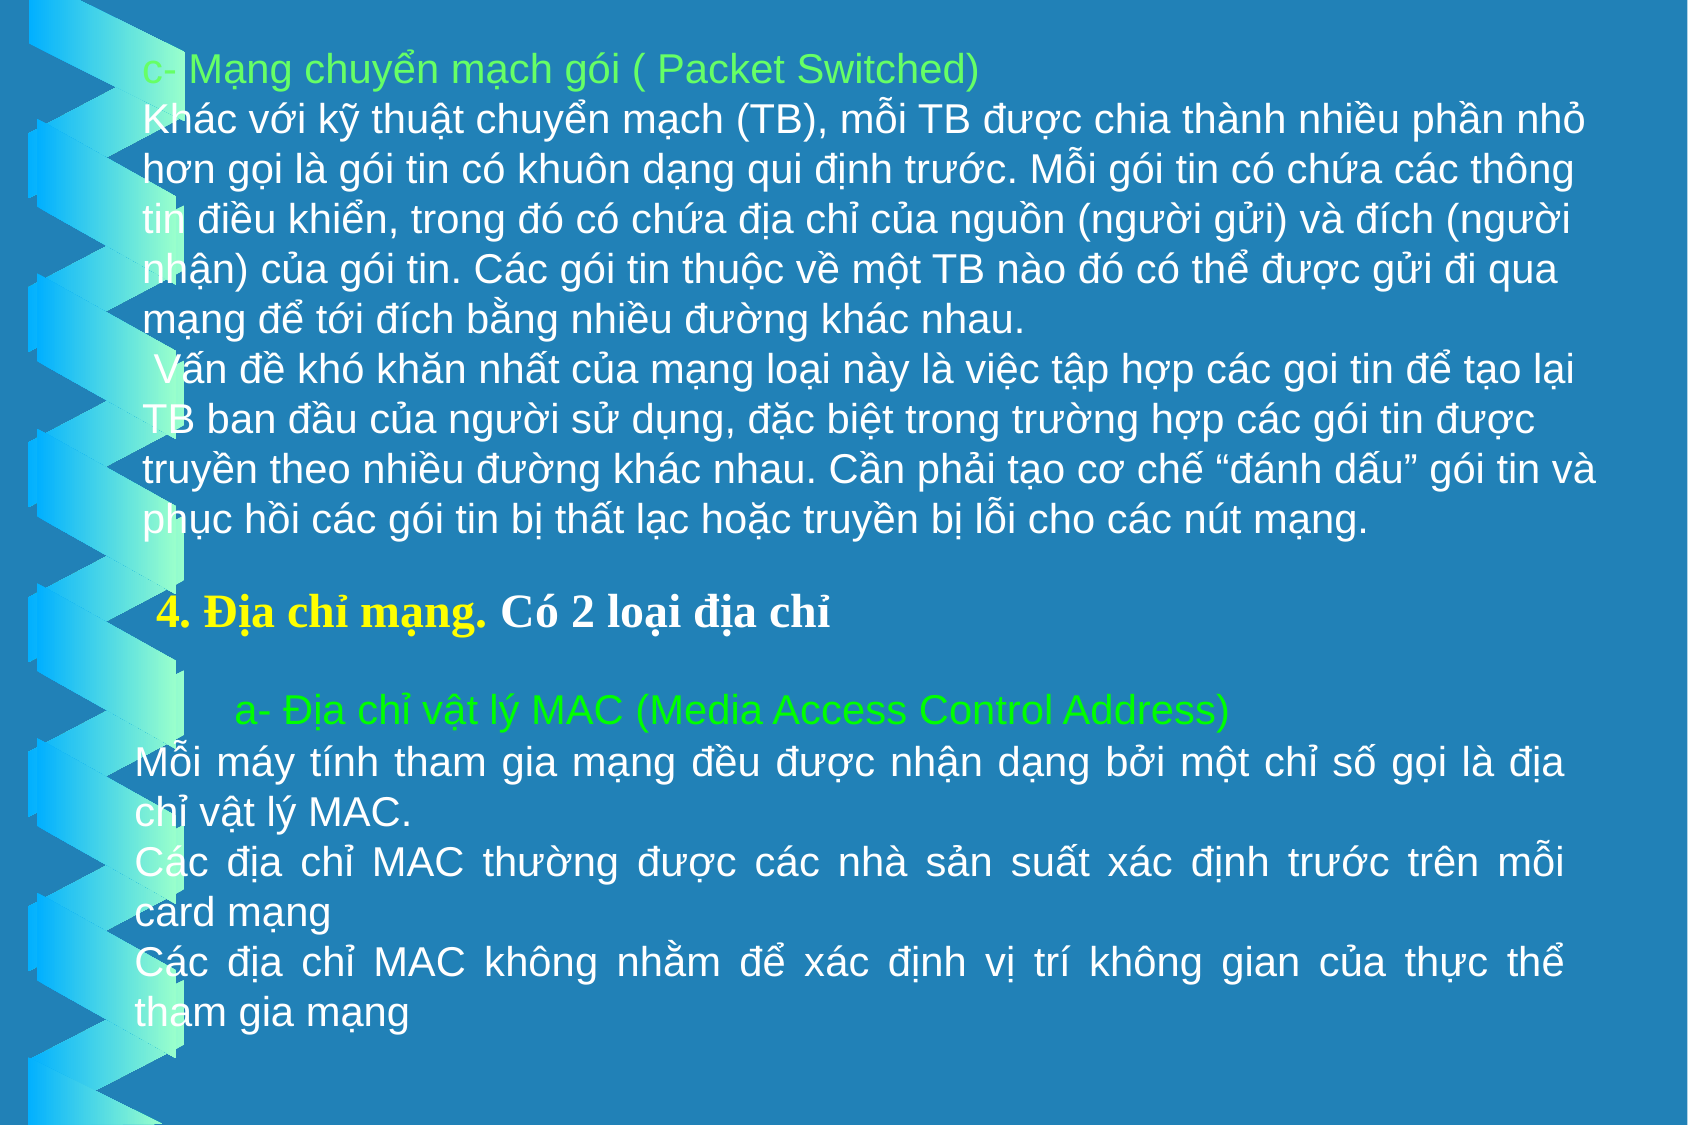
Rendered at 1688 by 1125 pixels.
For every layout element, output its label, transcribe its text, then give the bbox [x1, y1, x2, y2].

text_box 4. Địa chỉ mạng. Có 2 loại địa chỉ [140, 587, 1618, 644]
text_box c- Mạng chuyển mạch gói ( Packet Switched) Khác với kỹ thuật chuyển mạch (TB), mỗi TB được chia thành nhiều phần nhỏ hơn gọi là gói tin có khuôn dạng qui định trước. Mỗi gói tin có chứa các thông tin điều khiển, trong đó có chứa địa chỉ của nguồn (người gửi) và đích (người nhận) của gói tin. Các gói tin thuộc về một TB nào đó có thể được gửi đi qua mạng để tới đích bằng nhiều đường khác nhau. Vấn đề khó khăn nhất của mạng loại này là việc tập hợp các goi tin để tạo lại TB ban đầu của người sử dụng, đặc biệt trong trường hợp các gói tin được truyền theo nhiều đường khác nhau. Cần phải tạo cơ chế “đánh dấu” gói tin và phục hồi các gói tin bị thất lạc hoặc truyền bị lỗi cho các nút mạng. [126, 34, 1618, 551]
text_box a- Địa chỉ vật lý MAC (Media Access Control Address) Mỗi máy tính tham gia mạng đều được nhận dạng bởi một chỉ số gọi là địa chỉ vật lý MAC. Các địa chỉ MAC thường được các nhà sản suất xác định trước trên mỗi card mạng Các địa chỉ MAC không nhằm để xác định vị trí không gian của thực thể tham gia mạng [118, 675, 1582, 1043]
